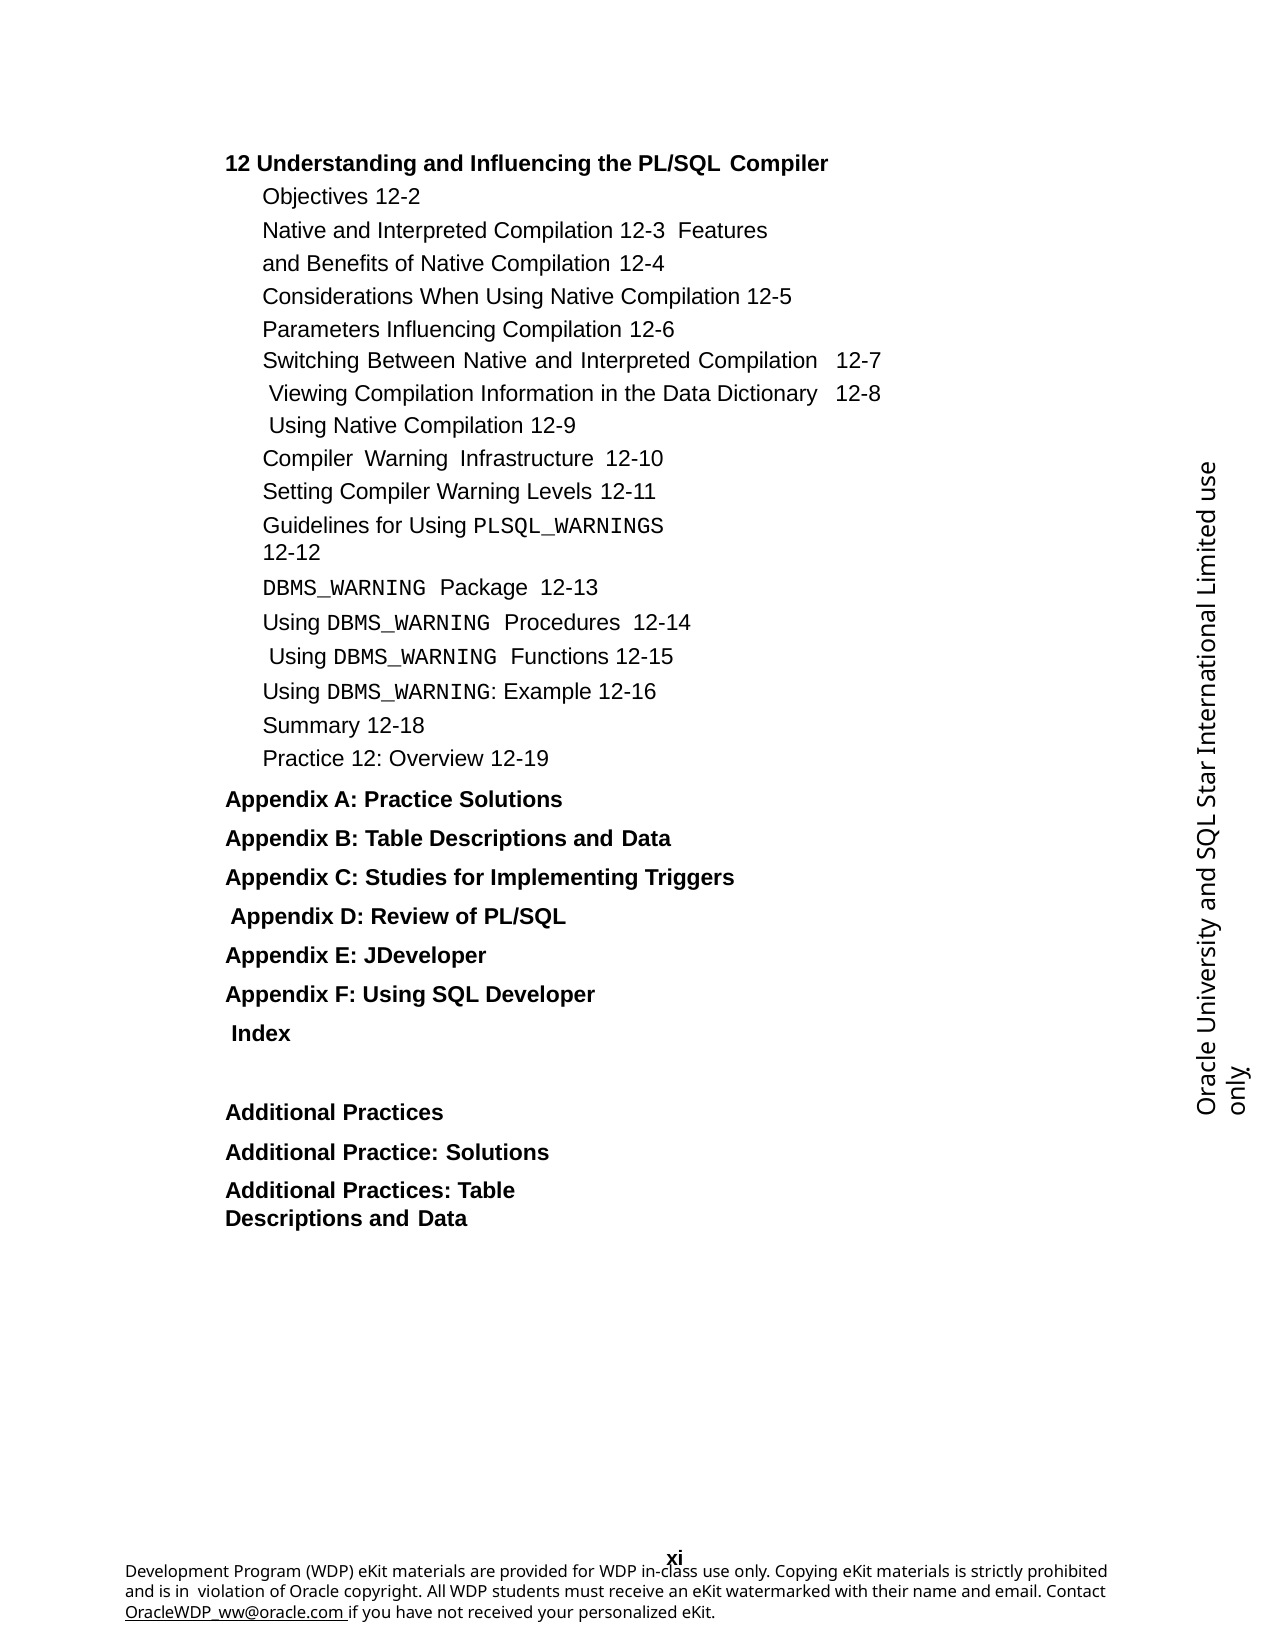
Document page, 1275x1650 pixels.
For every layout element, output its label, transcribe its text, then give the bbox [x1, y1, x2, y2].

text_box xi [664, 1542, 686, 1570]
text_box 12 Understanding and Influencing the PL/SQL Compiler Objectives 12-2 Native and Interpreted Compilation 12-3 Features and Benefits of Native Compilation 12-4 Considerations When Using Native Compilation 12-5 Parameters Influencing Compilation 12-6 [222, 140, 846, 343]
text_box Appendix A: Practice Solutions Appendix B: Table Descriptions and Data Appendix C: Studies for Implementing Triggers Appendix D: Review of PL/SQL Appendix E: JDeveloper Appendix F: Using SQL Developer Index Additional Practices Additional Practice: Solutions Additional Practices: Table Descriptions and Data [222, 770, 770, 1232]
text_box 12-7 12-8 [833, 338, 884, 407]
text_box Development Program (WDP) eKit materials are provided for WDP in-class use only. Copying eKit materials is strictly prohibited and is in violation of Oracle copyright. All WDP students must receive an eKit watermarked with their name and email. Contact OracleWDP_ww@oracle.com if you have not received your personalized eKit. [122, 1557, 1135, 1625]
text_box Oracle University and SQL Star International Limited use onlyฺ [1189, 428, 1228, 1119]
text_box Switching Between Native and Interpreted Compilation Viewing Compilation Information in the Data Dictionary Using Native Compilation 12-9 Compiler Warning Infrastructure 12-10 Setting Compiler Warning Levels 12-11 Guidelines for Using PLSQL_WARNINGS 12-12 DBMS_WARNING Package 12-13 Using DBMS_WARNING Procedures 12-14 Using DBMS_WARNING Functions 12-15 Using DBMS_WARNING: Example 12-16 Summary 12-18 Practice 12: Overview 12-19 [260, 338, 819, 772]
